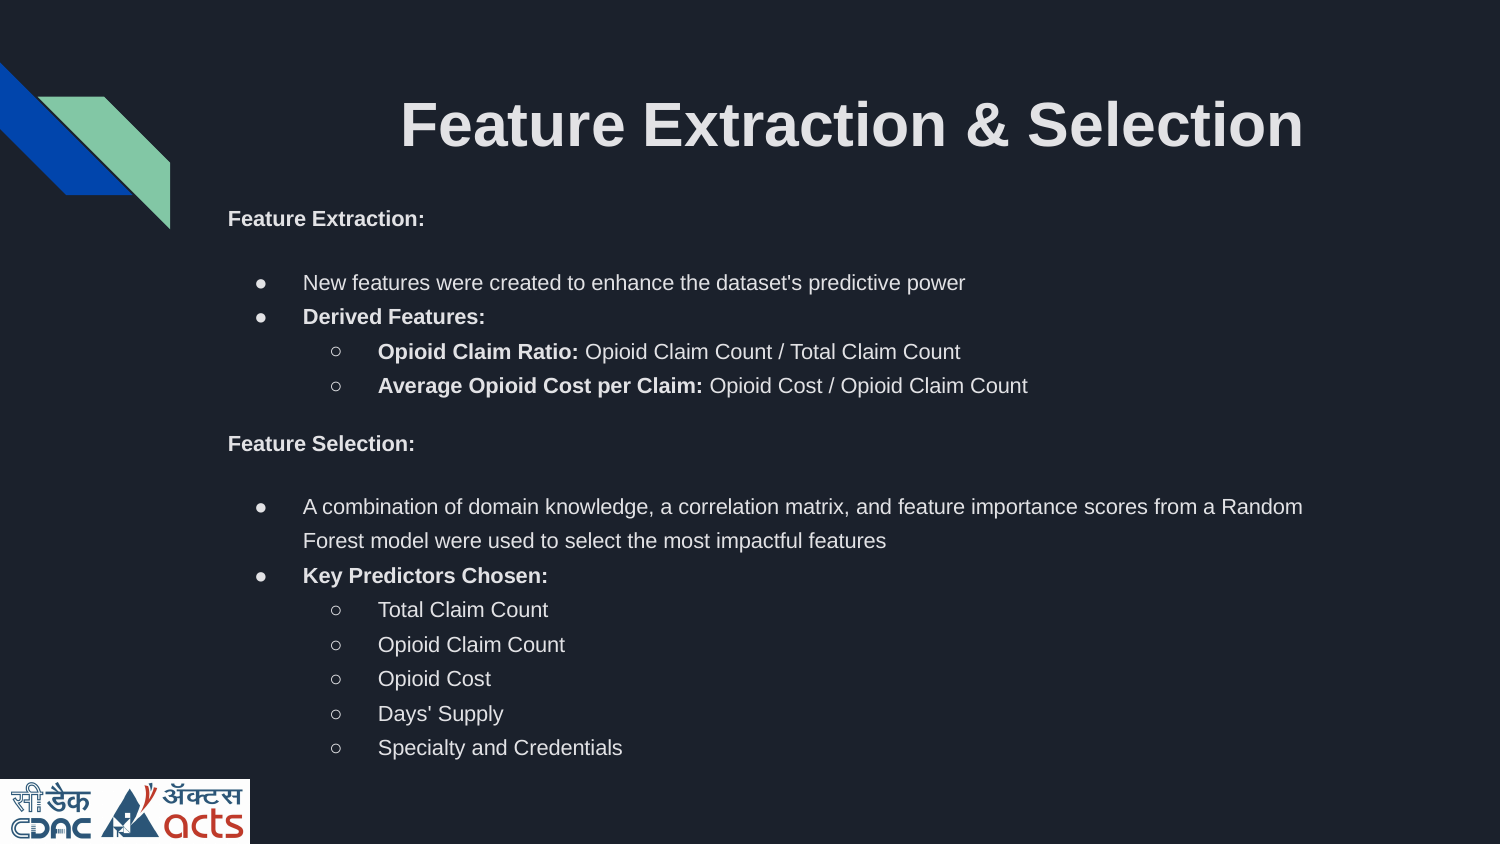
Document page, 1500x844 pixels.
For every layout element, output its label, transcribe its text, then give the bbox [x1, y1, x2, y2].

title Feature Extraction & Selection [212, 64, 1368, 181]
picture [0, 778, 250, 844]
list Feature Extraction: New features were created to enhance the dataset's predictive power Derived Features: Opioid Claim Ratio: Opioid Claim Count / Total Claim Count Average Opioid Cost per Claim: Opioid Cost / Opioid Claim Count Feature Selection: A combination of domain knowledge, a correlation matrix, and feature importance scores from a Random Forest model were used to select the most impactful features Key Predictors Chosen: Total Claim Count Opioid Claim Count Opioid Cost Days' Supply Specialty and Credentials [212, 181, 1368, 827]
